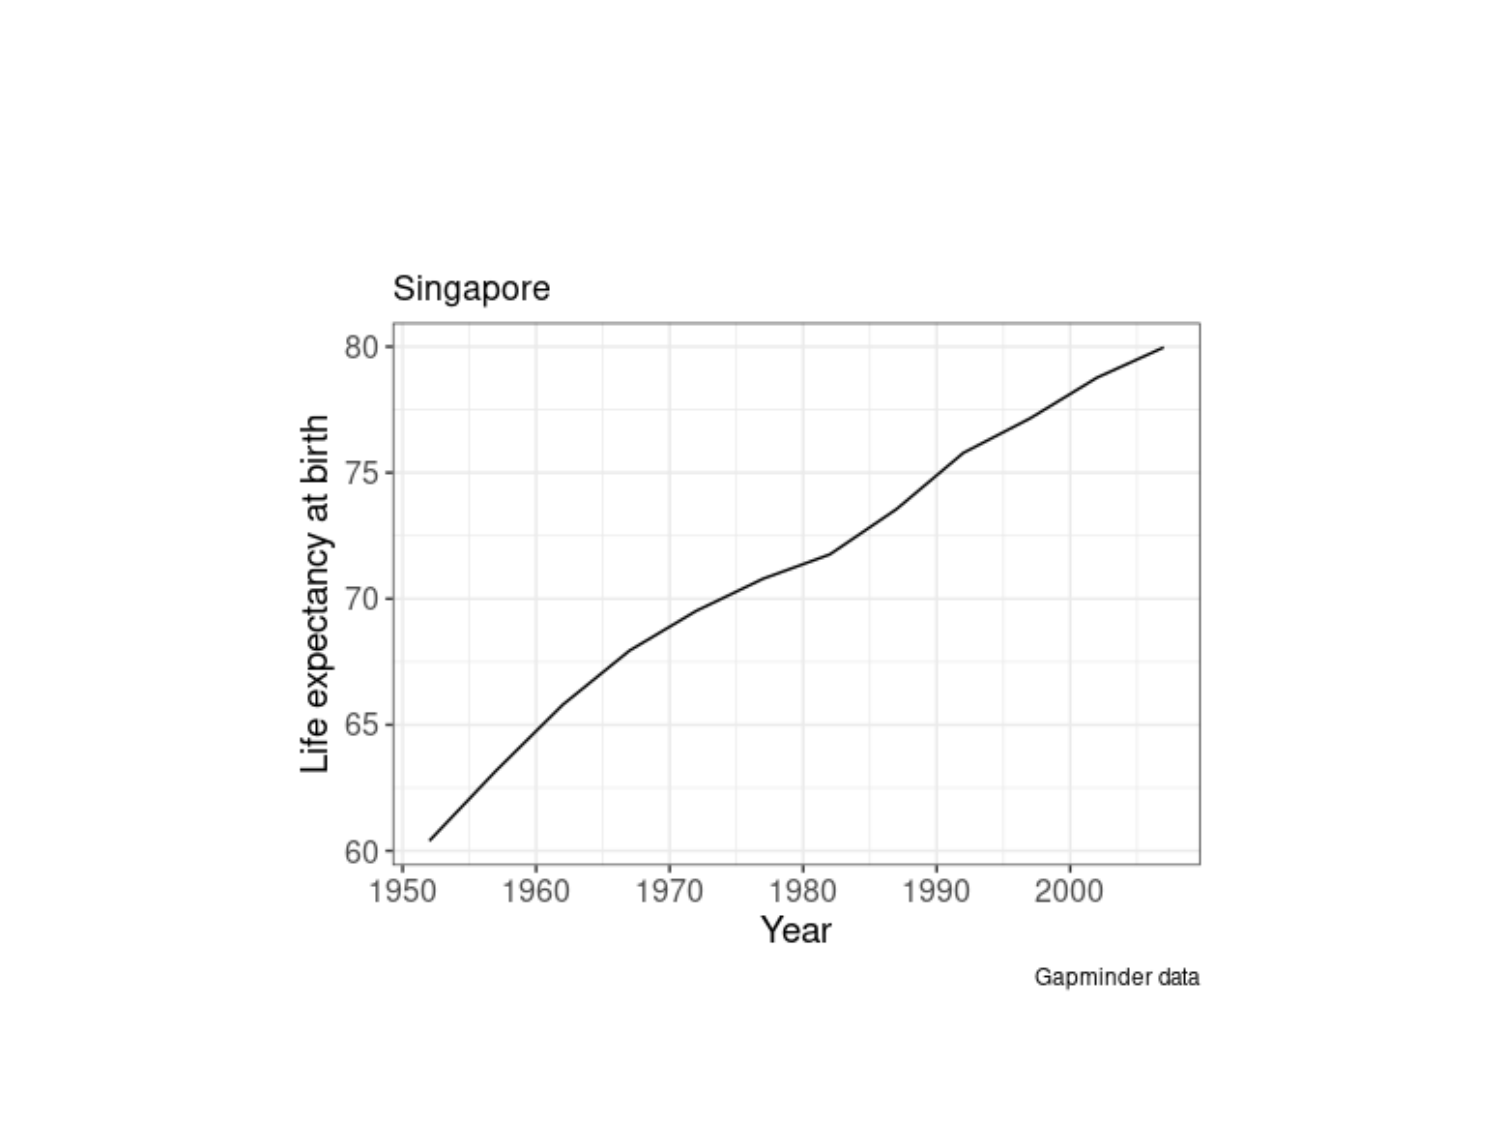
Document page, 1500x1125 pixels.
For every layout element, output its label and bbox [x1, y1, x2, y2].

picture [287, 262, 1215, 1005]
